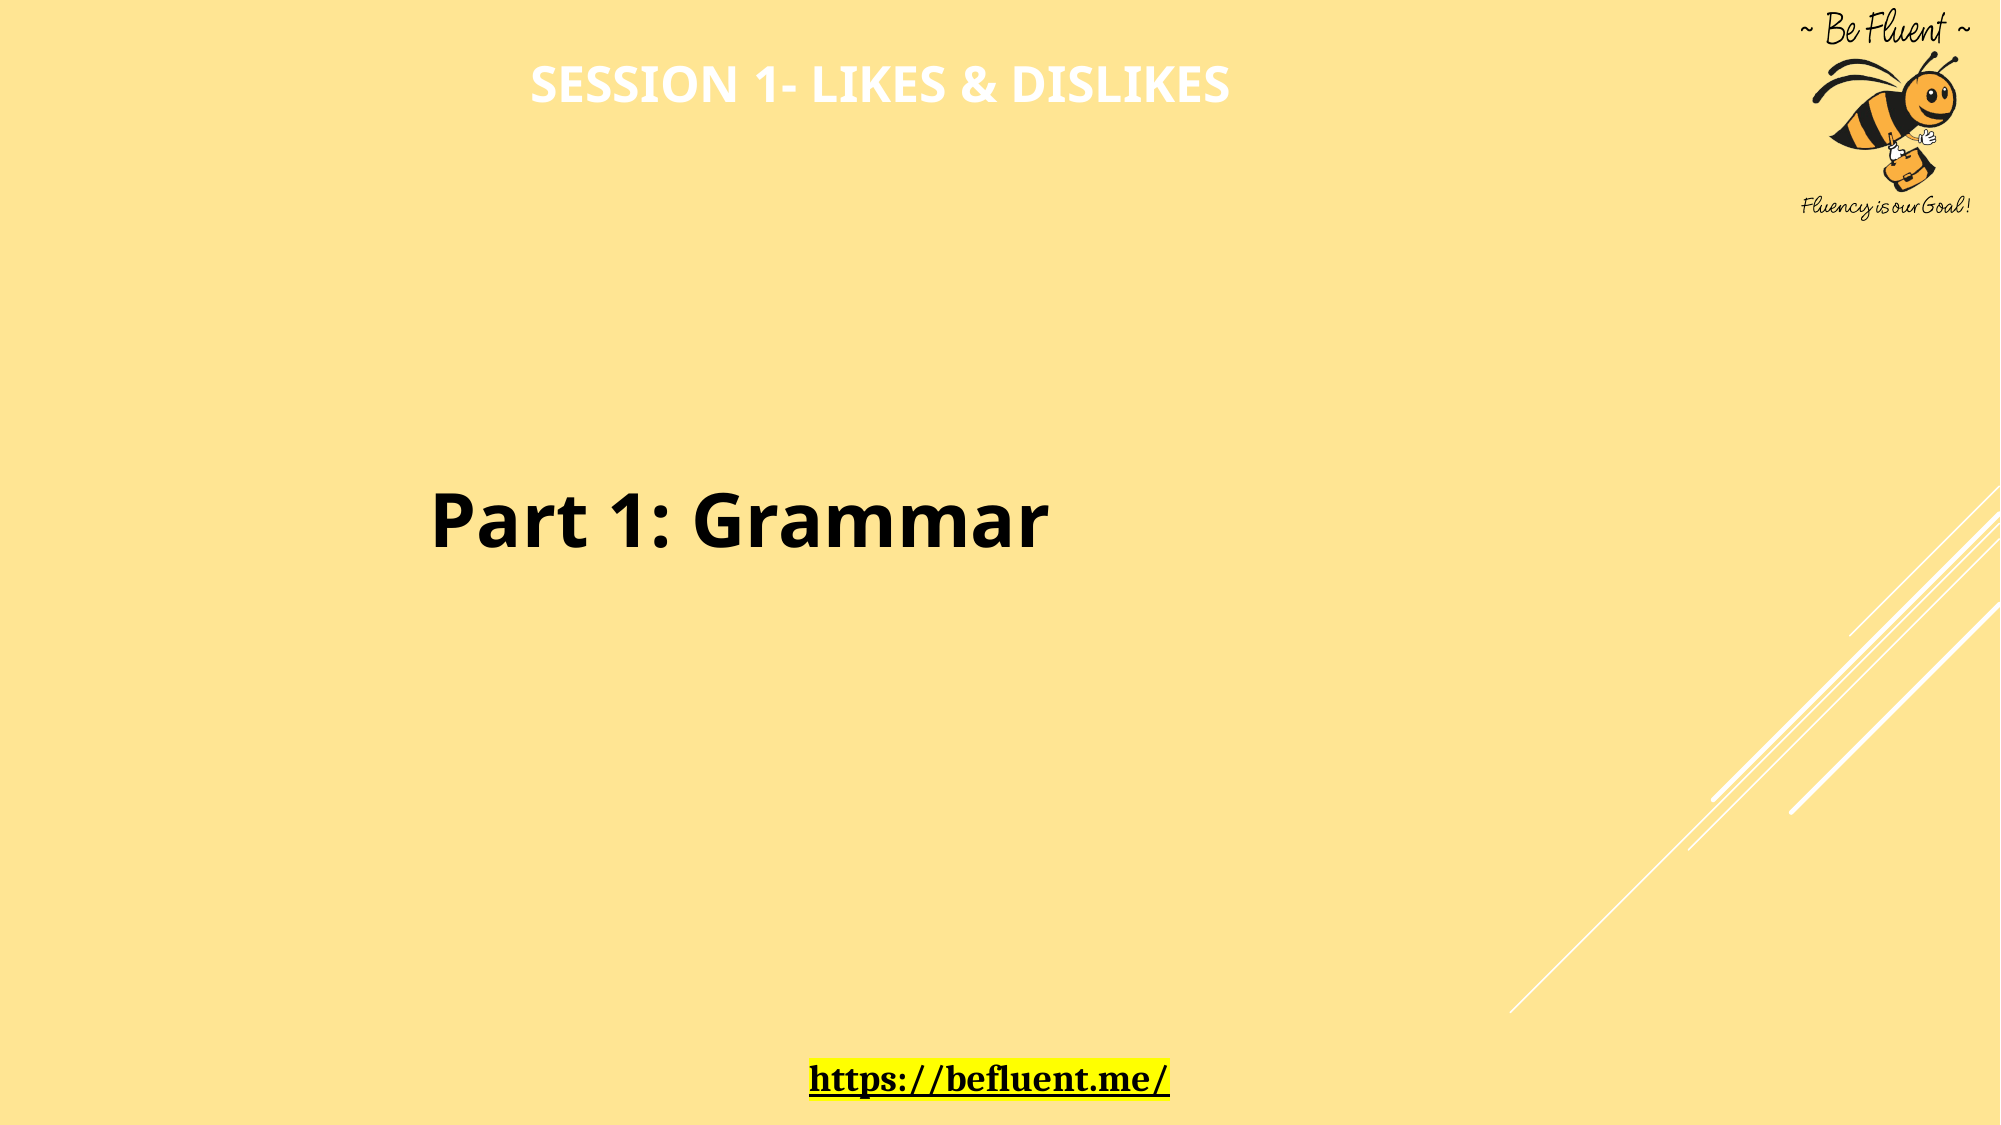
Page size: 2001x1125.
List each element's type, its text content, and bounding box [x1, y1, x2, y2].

title Session 1- Likes & Dislikes [116, 17, 1645, 126]
picture [1796, 0, 2000, 229]
list Part 1: Grammar [24, 126, 1984, 1004]
text_box https://befluent.me/ [457, 1046, 1522, 1107]
